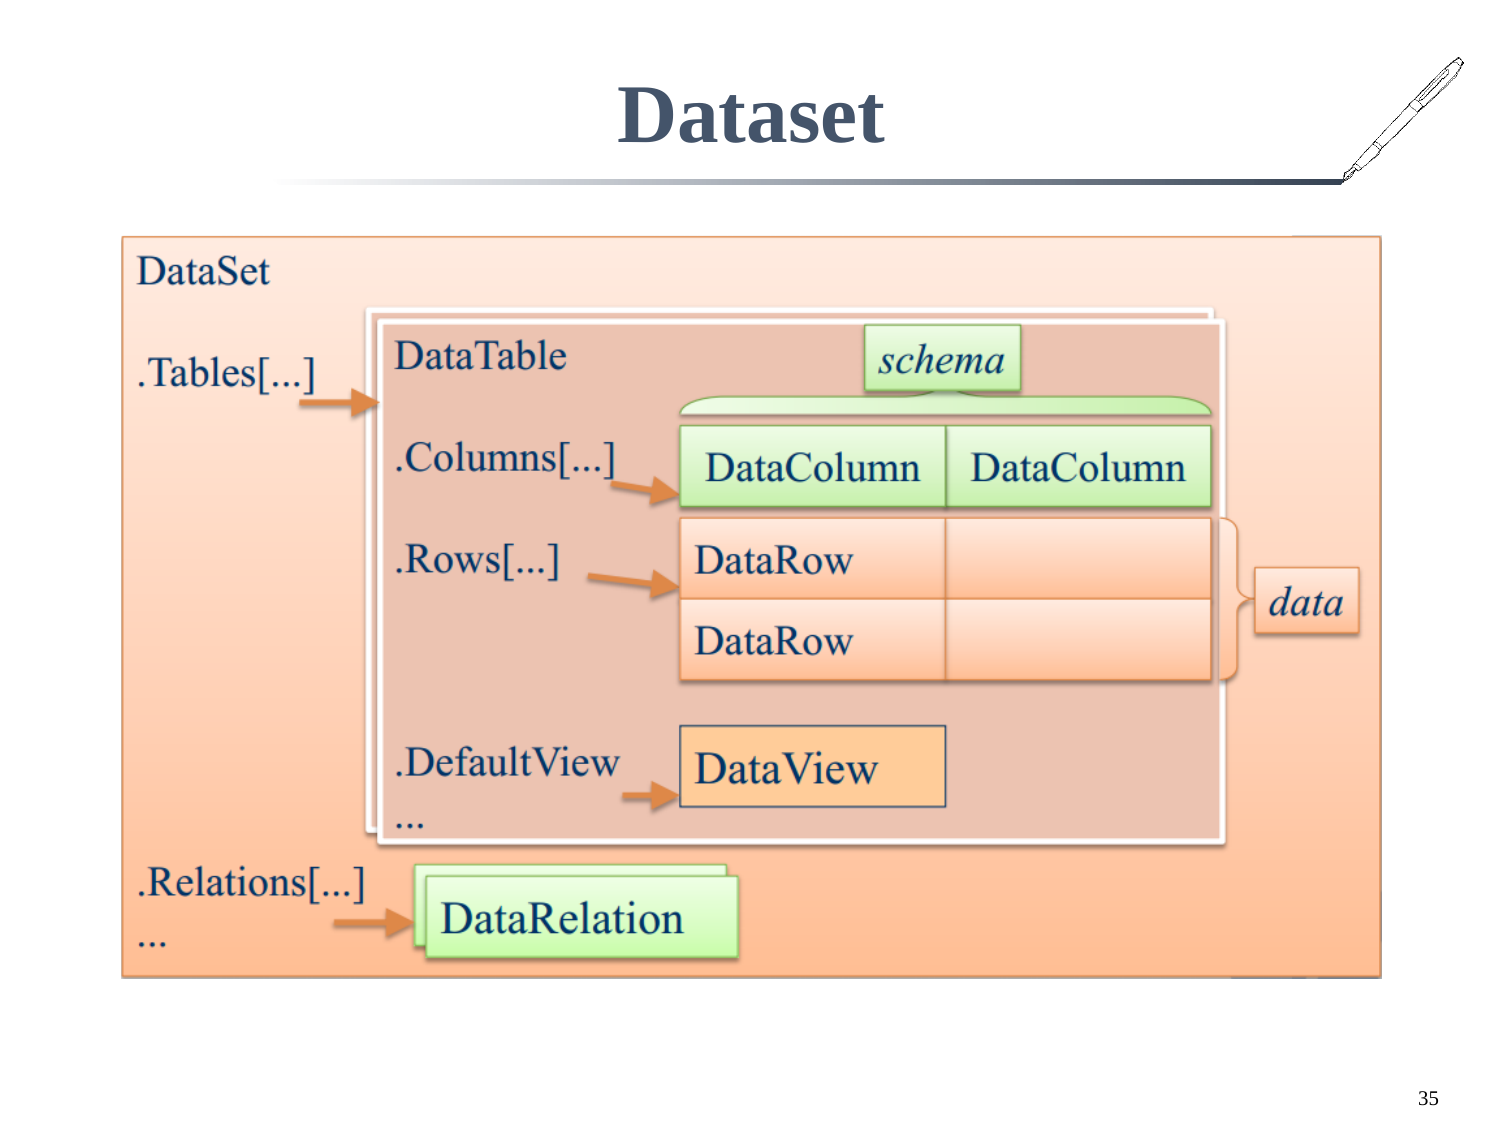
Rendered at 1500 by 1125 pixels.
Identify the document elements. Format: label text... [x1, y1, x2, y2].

picture [120, 235, 1382, 979]
slide_number 35 [1103, 1077, 1455, 1113]
picture [1335, 54, 1473, 192]
title Dataset [48, 57, 1455, 162]
